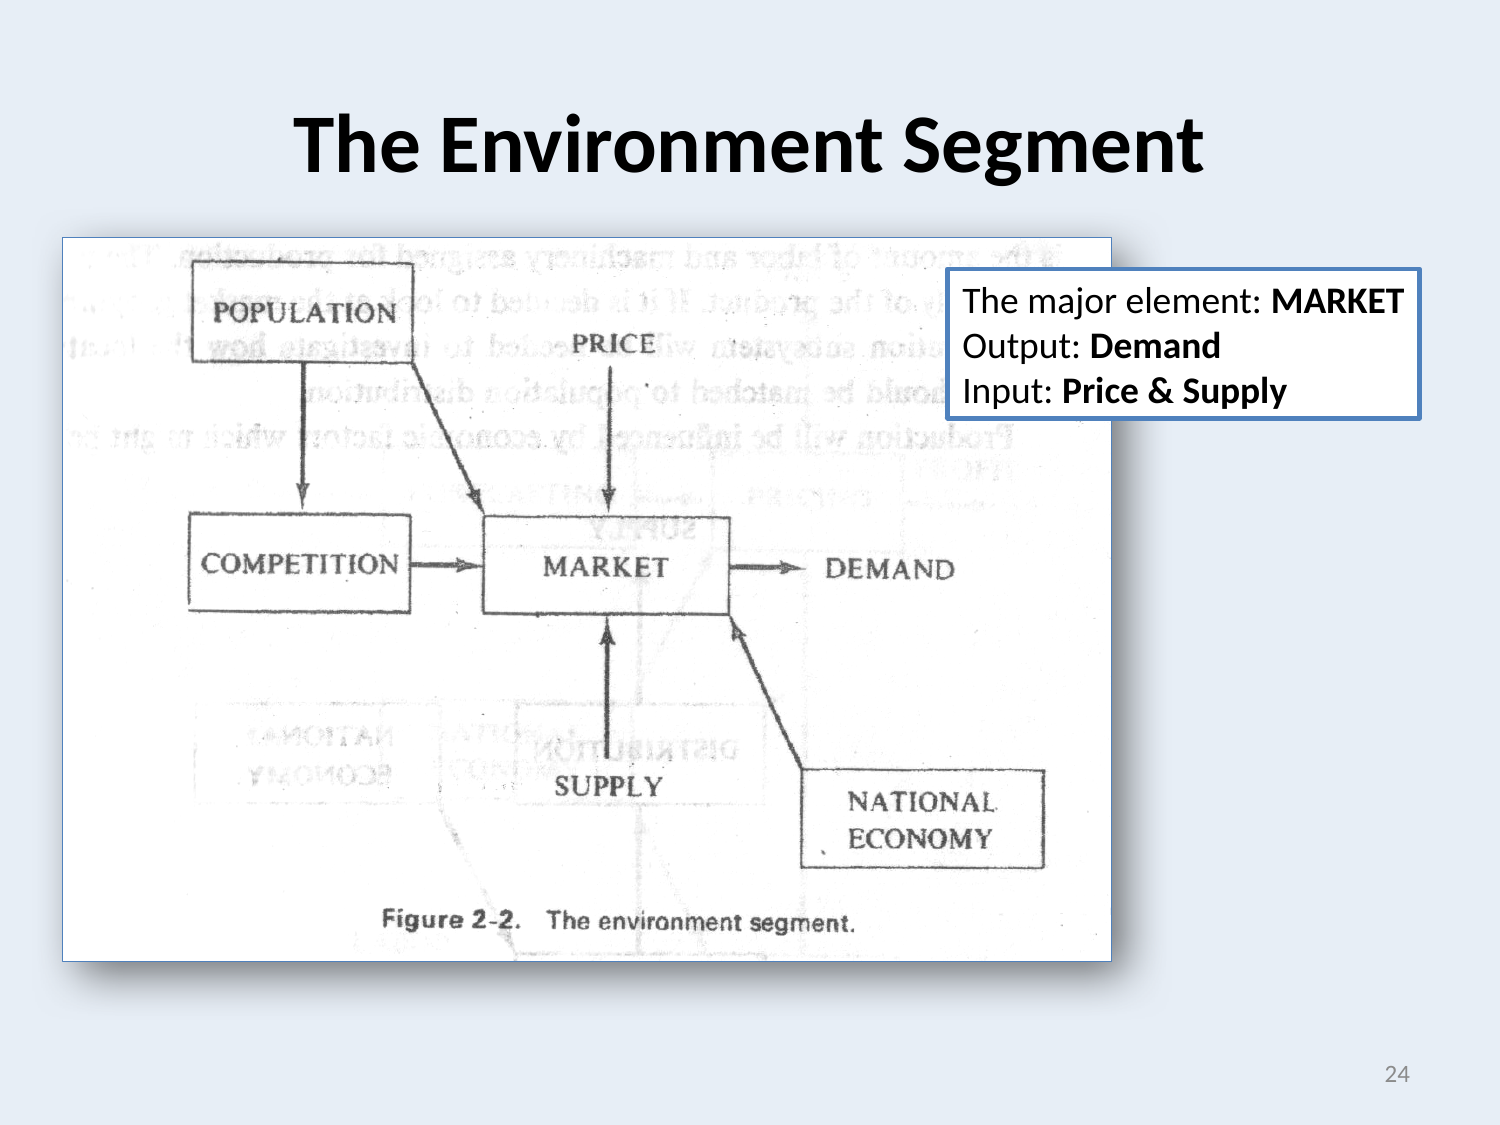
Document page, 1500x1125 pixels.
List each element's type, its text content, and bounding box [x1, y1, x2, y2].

title The Environment Segment [75, 45, 1425, 233]
text_box The major element: MARKET Output: Demand Input: Price & Supply [1115, 267, 1422, 421]
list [62, 237, 1111, 962]
slide_number 24 [1074, 1042, 1425, 1103]
